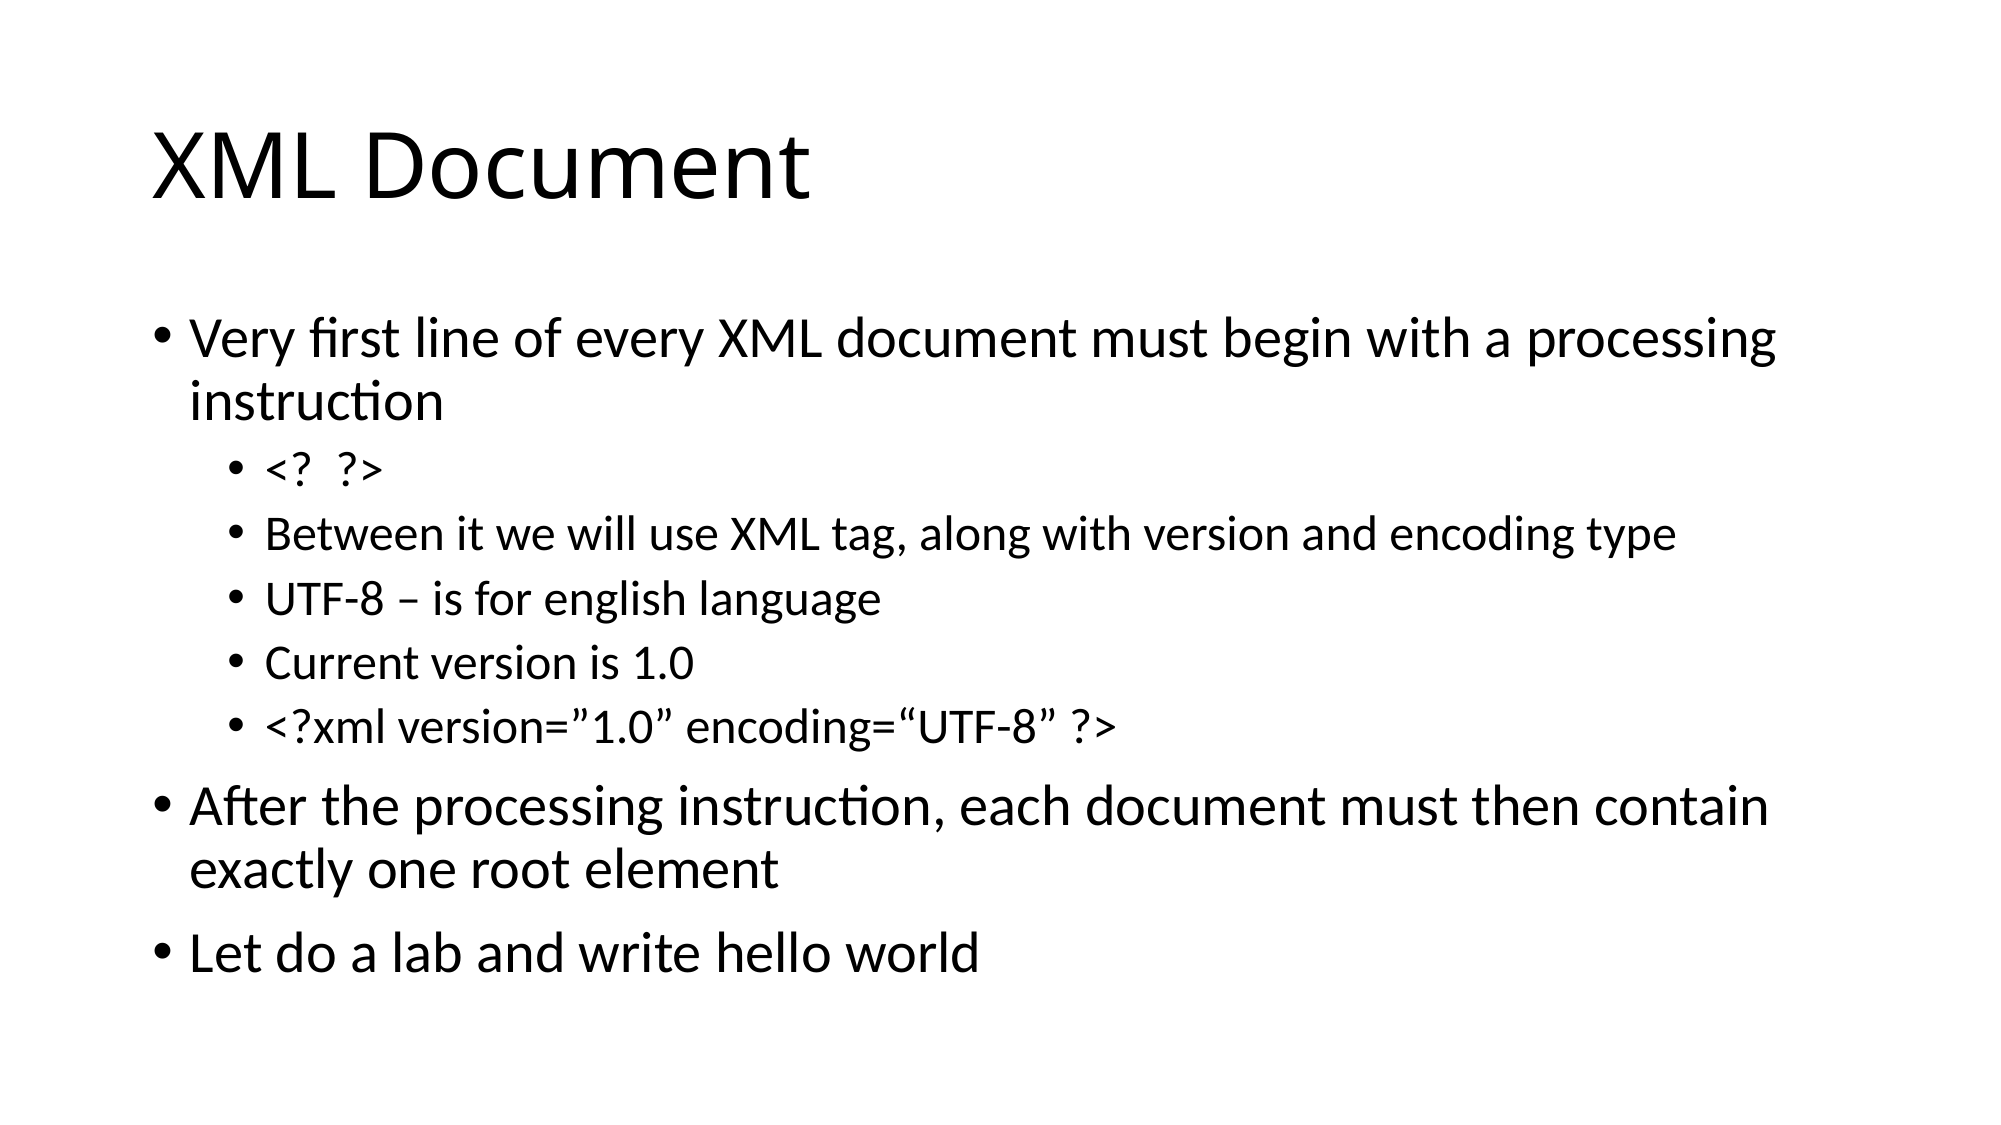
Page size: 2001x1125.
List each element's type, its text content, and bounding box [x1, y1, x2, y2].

list Very first line of every XML document must begin with a processing instruction <? ?> Between it we will use XML tag, along with version and encoding type UTF-8 – is for english language Current version is 1.0 <?xml version=”1.0” encoding=“UTF-8” ?> After the processing instruction, each document must then contain exactly one root element Let do a lab and write hello world [137, 299, 1863, 1014]
title XML Document [137, 59, 1863, 278]
